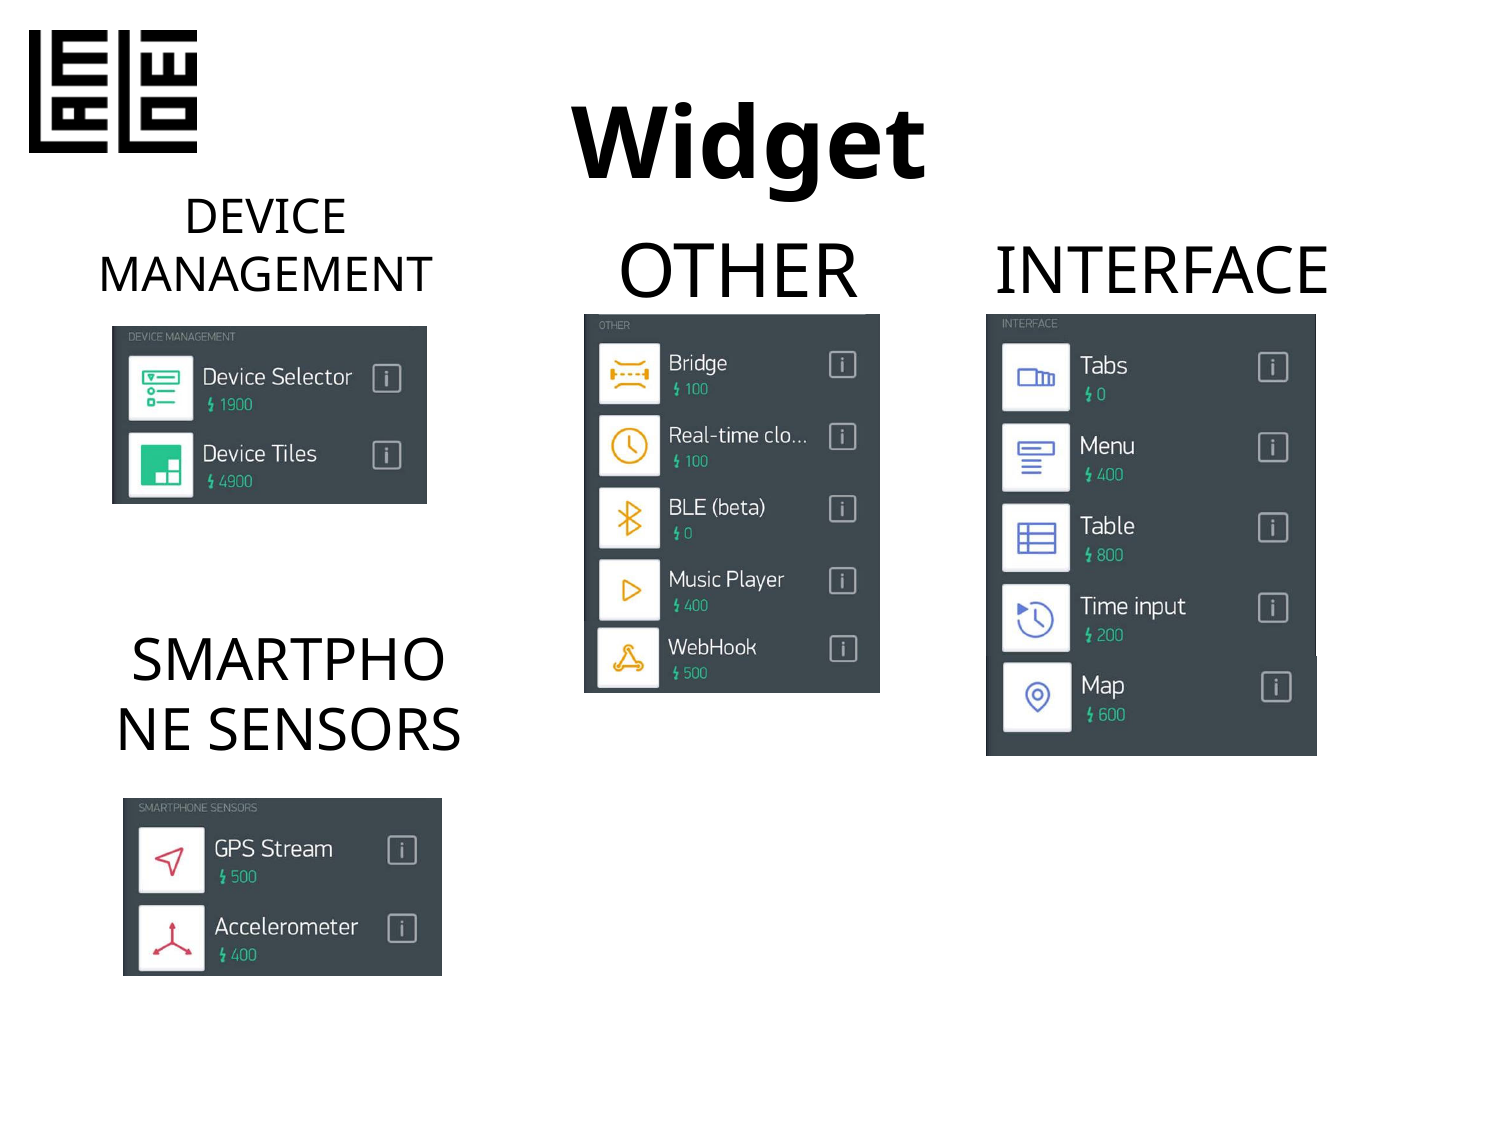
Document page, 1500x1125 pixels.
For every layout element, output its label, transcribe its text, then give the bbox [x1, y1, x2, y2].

picture [111, 325, 428, 504]
text_box INTERFACE [974, 184, 1353, 350]
picture [123, 798, 443, 977]
picture [985, 314, 1318, 756]
picture [584, 314, 881, 693]
picture [29, 30, 197, 153]
text_box SMARTPHONE SENSORS [100, 609, 479, 775]
text_box OTHER [549, 184, 928, 350]
title Widget [198, 45, 1425, 233]
text_box DEVICE MANAGEMENT [76, 160, 455, 327]
